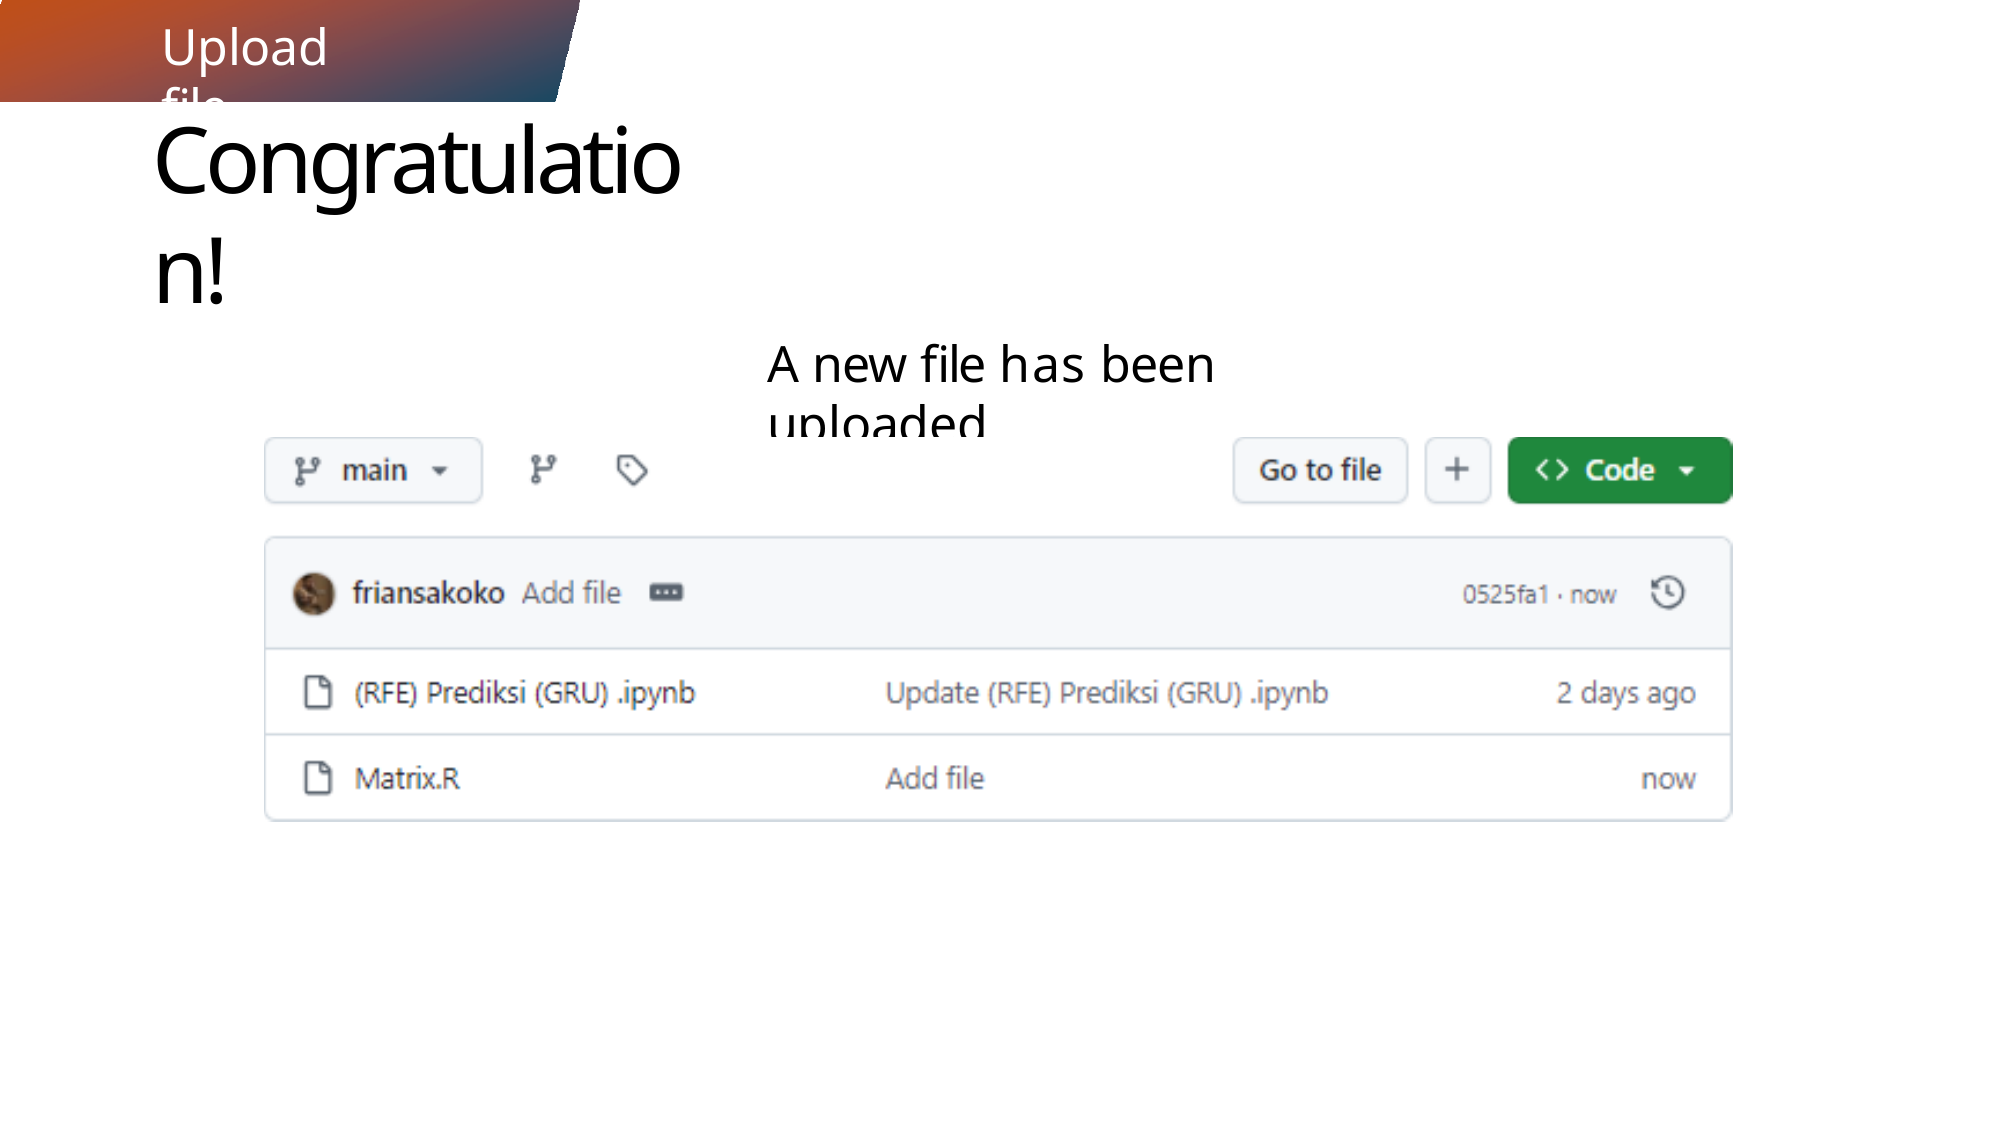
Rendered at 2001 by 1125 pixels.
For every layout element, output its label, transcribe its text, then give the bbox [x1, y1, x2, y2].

picture [264, 437, 1734, 822]
text_box A new file has been uploaded [765, 330, 1399, 435]
title Upload file [159, 110, 398, 204]
picture [0, 0, 581, 102]
text_box Congratulation! [150, 99, 724, 322]
